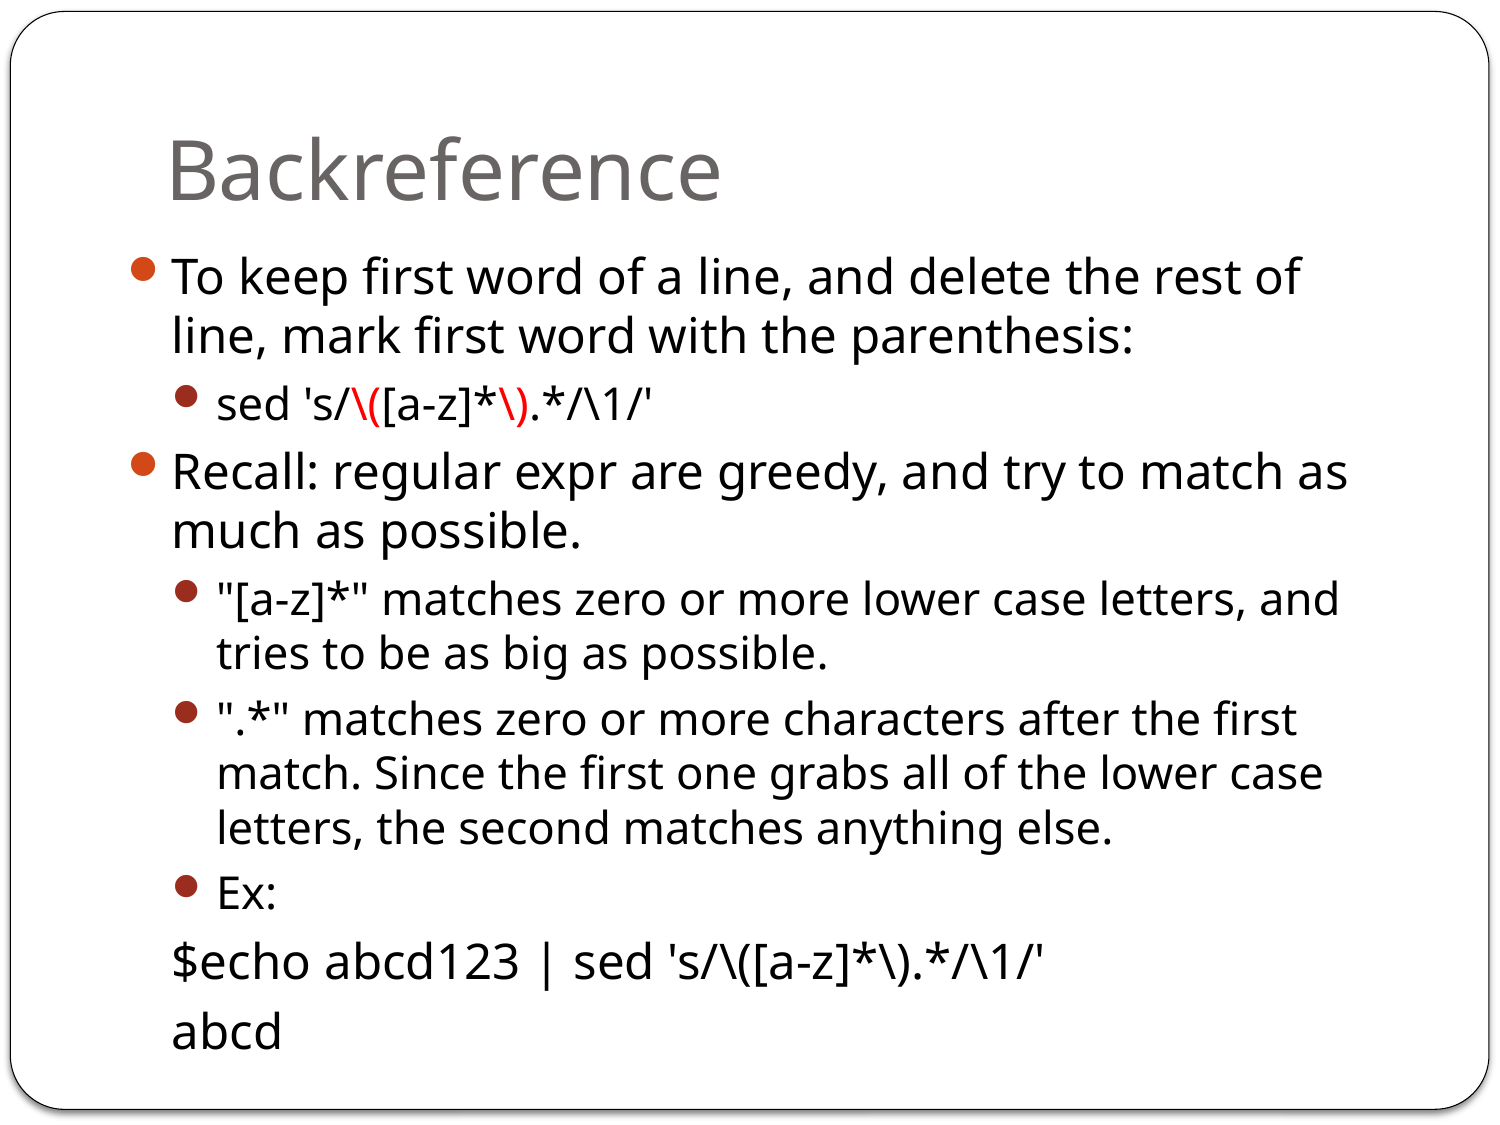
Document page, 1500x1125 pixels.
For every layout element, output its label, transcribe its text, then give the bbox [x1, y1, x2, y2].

list To keep first word of a line, and delete the rest of line, mark first word with the parenthesis: sed 's/\([a-z]*\).*/\1/' Recall: regular expr are greedy, and try to match as much as possible. "[a-z]*" matches zero or more lower case letters, and tries to be as big as possible. ".*" matches zero or more characters after the first match. Since the first one grabs all of the lower case letters, the second matches anything else. Ex: $echo abcd123 | sed 's/\([a-z]*\).*/\1/' abcd [112, 237, 1425, 1075]
title Backreference [150, 45, 1425, 233]
